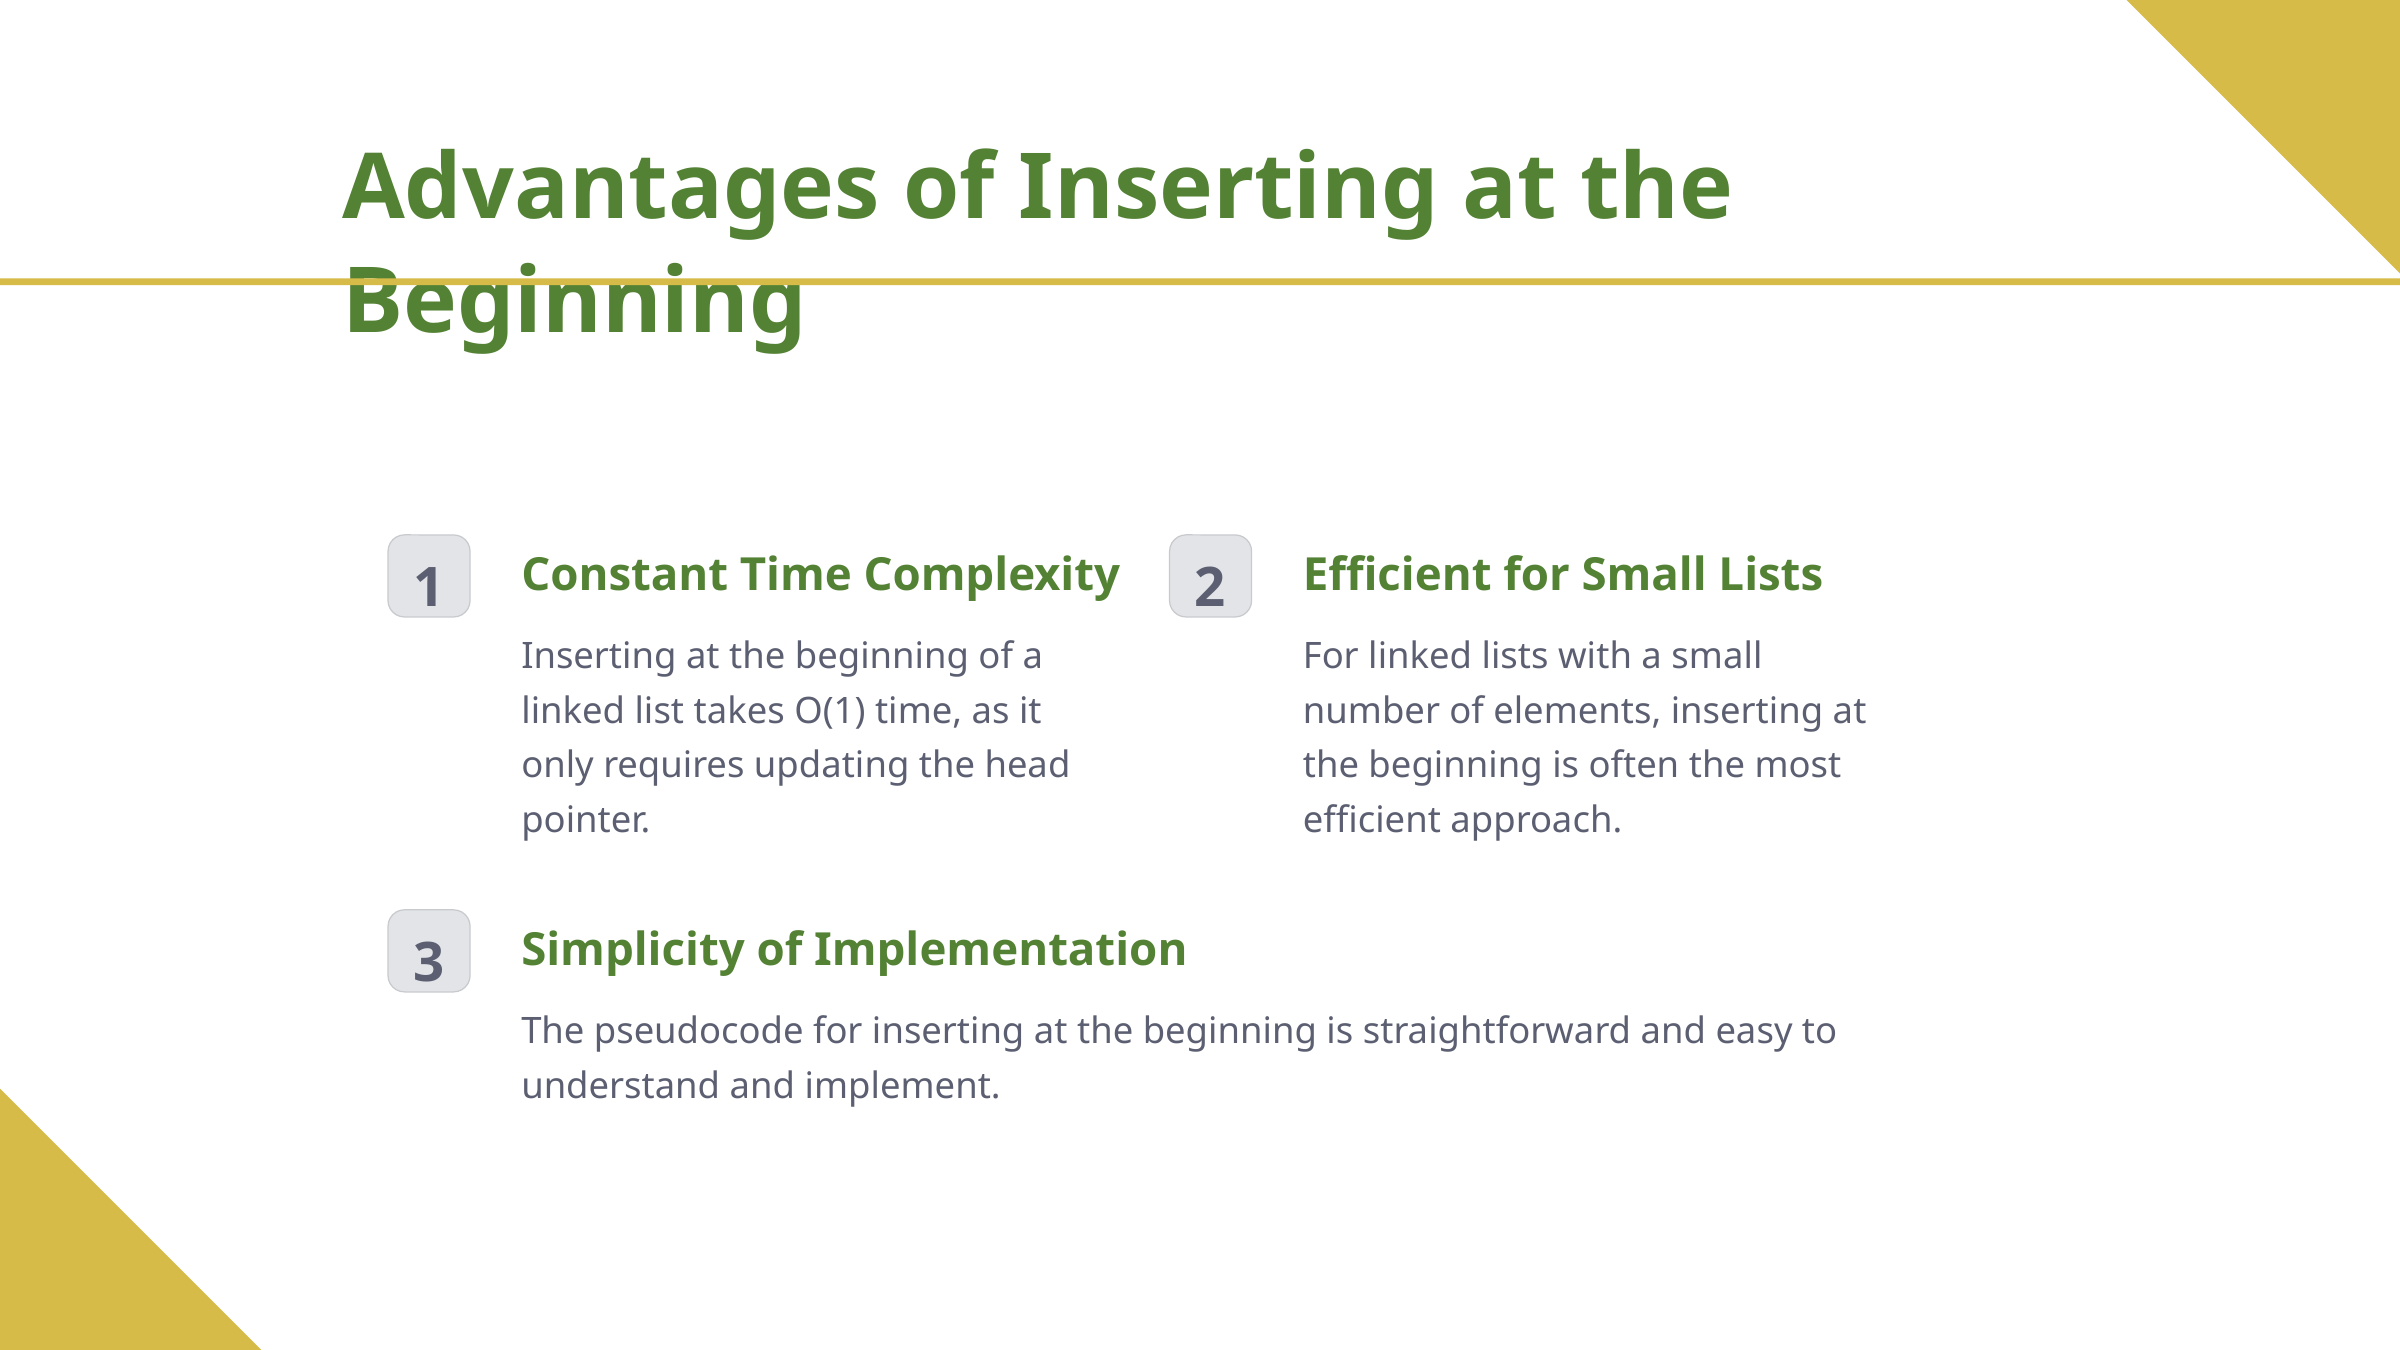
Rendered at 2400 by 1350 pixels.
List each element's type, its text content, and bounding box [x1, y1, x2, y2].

text_box [2126, 0, 2400, 274]
text_box 2 [1195, 541, 1226, 611]
text_box 1 [418, 541, 440, 611]
text_box For linked lists with a small number of elements, inserting at the beginning is often the most efficient approach. [1288, 613, 1915, 833]
text_box [0, 278, 2400, 286]
text_box The pseudocode for inserting at the beginning is straightforward and easy to understand and implement. [506, 988, 1915, 1098]
text_box Advantages of Inserting at the Beginning [327, 286, 1939, 343]
text_box [0, 1088, 262, 1350]
text_box Constant Time Complexity [506, 534, 1084, 592]
text_box 3 [413, 916, 445, 985]
text_box Inserting at the beginning of a linked list takes O(1) time, as it only requires updating the head pointer. [506, 613, 1134, 778]
text_box Advantages of Inserting at the Beginning [327, 115, 1939, 278]
text_box Simplicity of Implementation [506, 909, 1127, 967]
text_box Efficient for Small Lists [1288, 534, 1777, 592]
text_box [387, 909, 471, 992]
text_box [387, 534, 471, 617]
text_box [1169, 534, 1252, 617]
